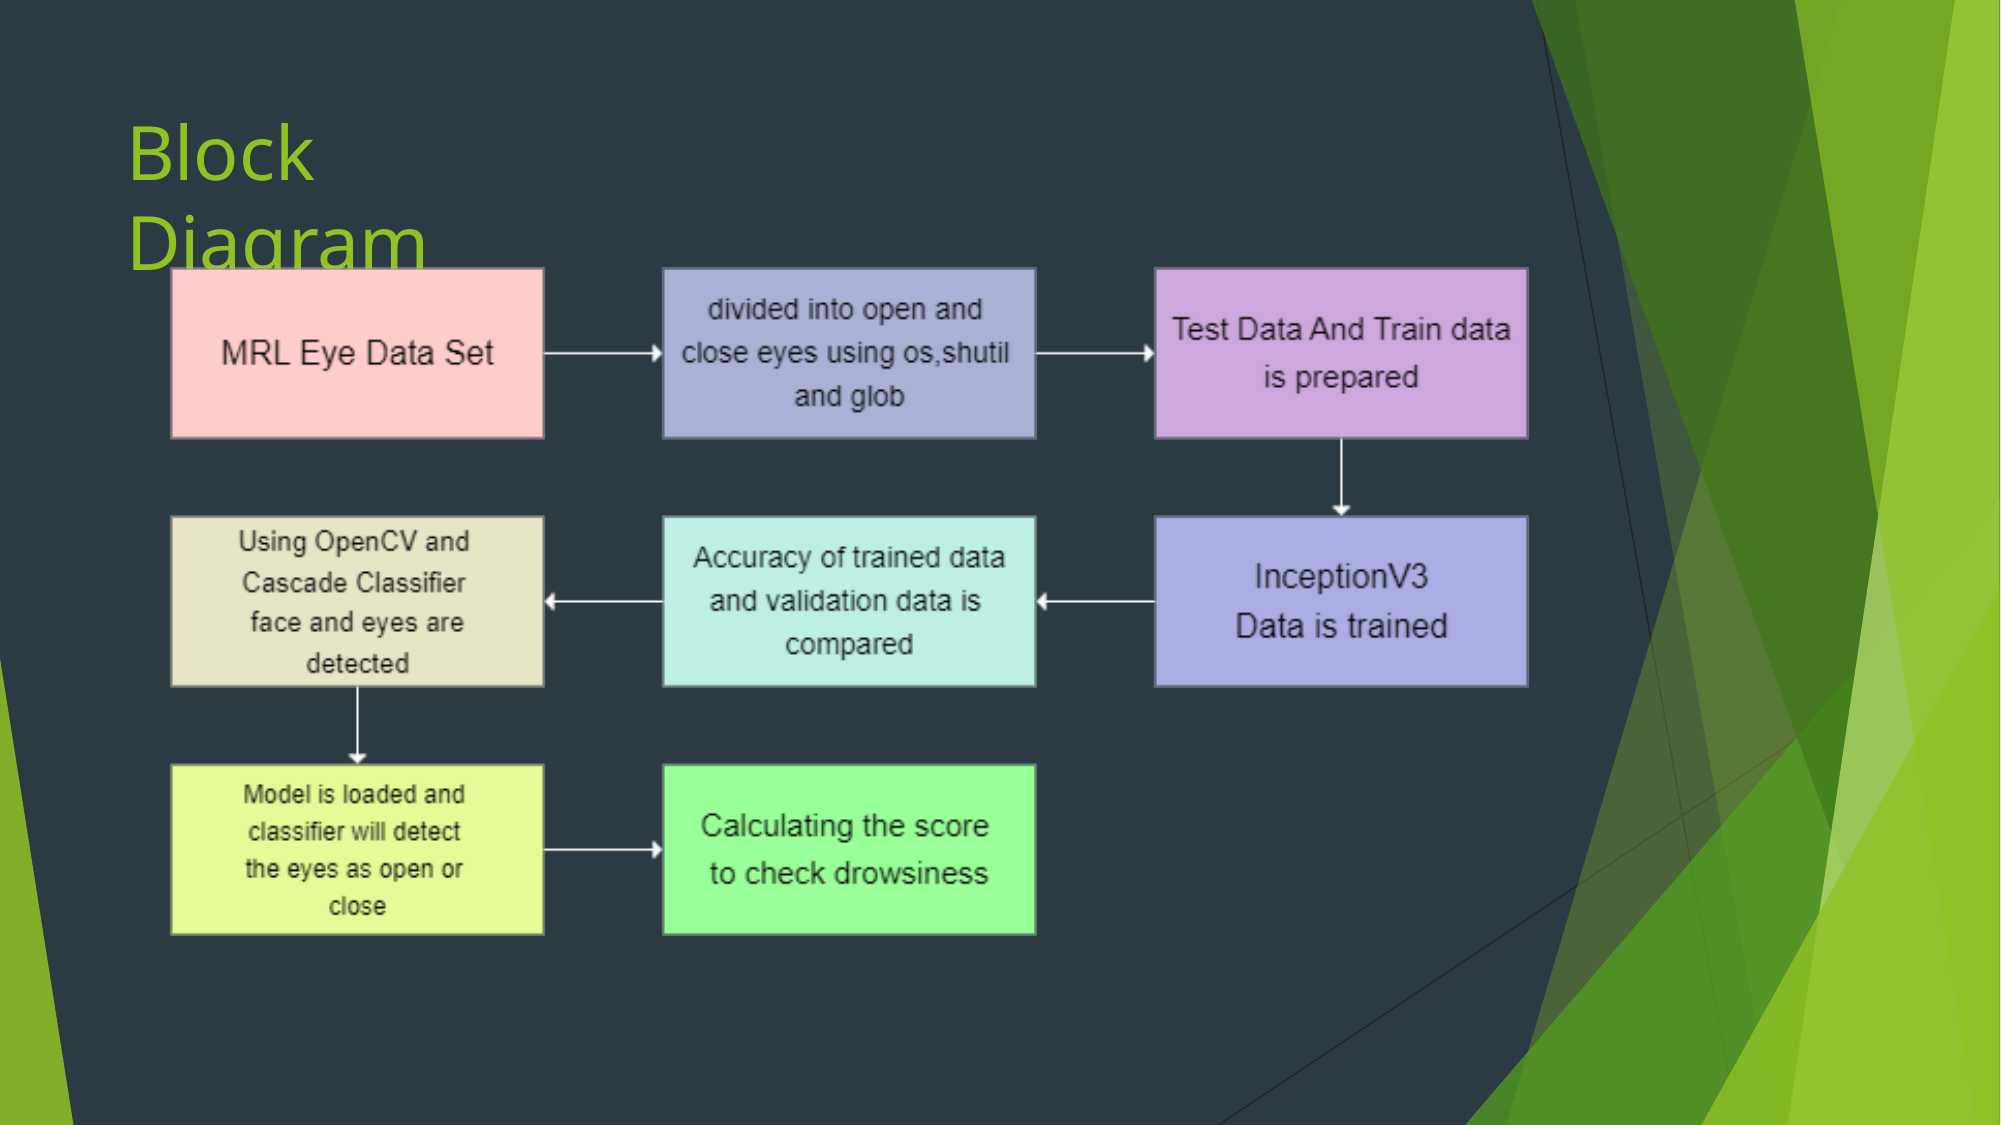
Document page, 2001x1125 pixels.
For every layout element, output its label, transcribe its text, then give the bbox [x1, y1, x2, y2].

picture [110, 207, 1589, 996]
title Block Diagram [124, 103, 607, 206]
